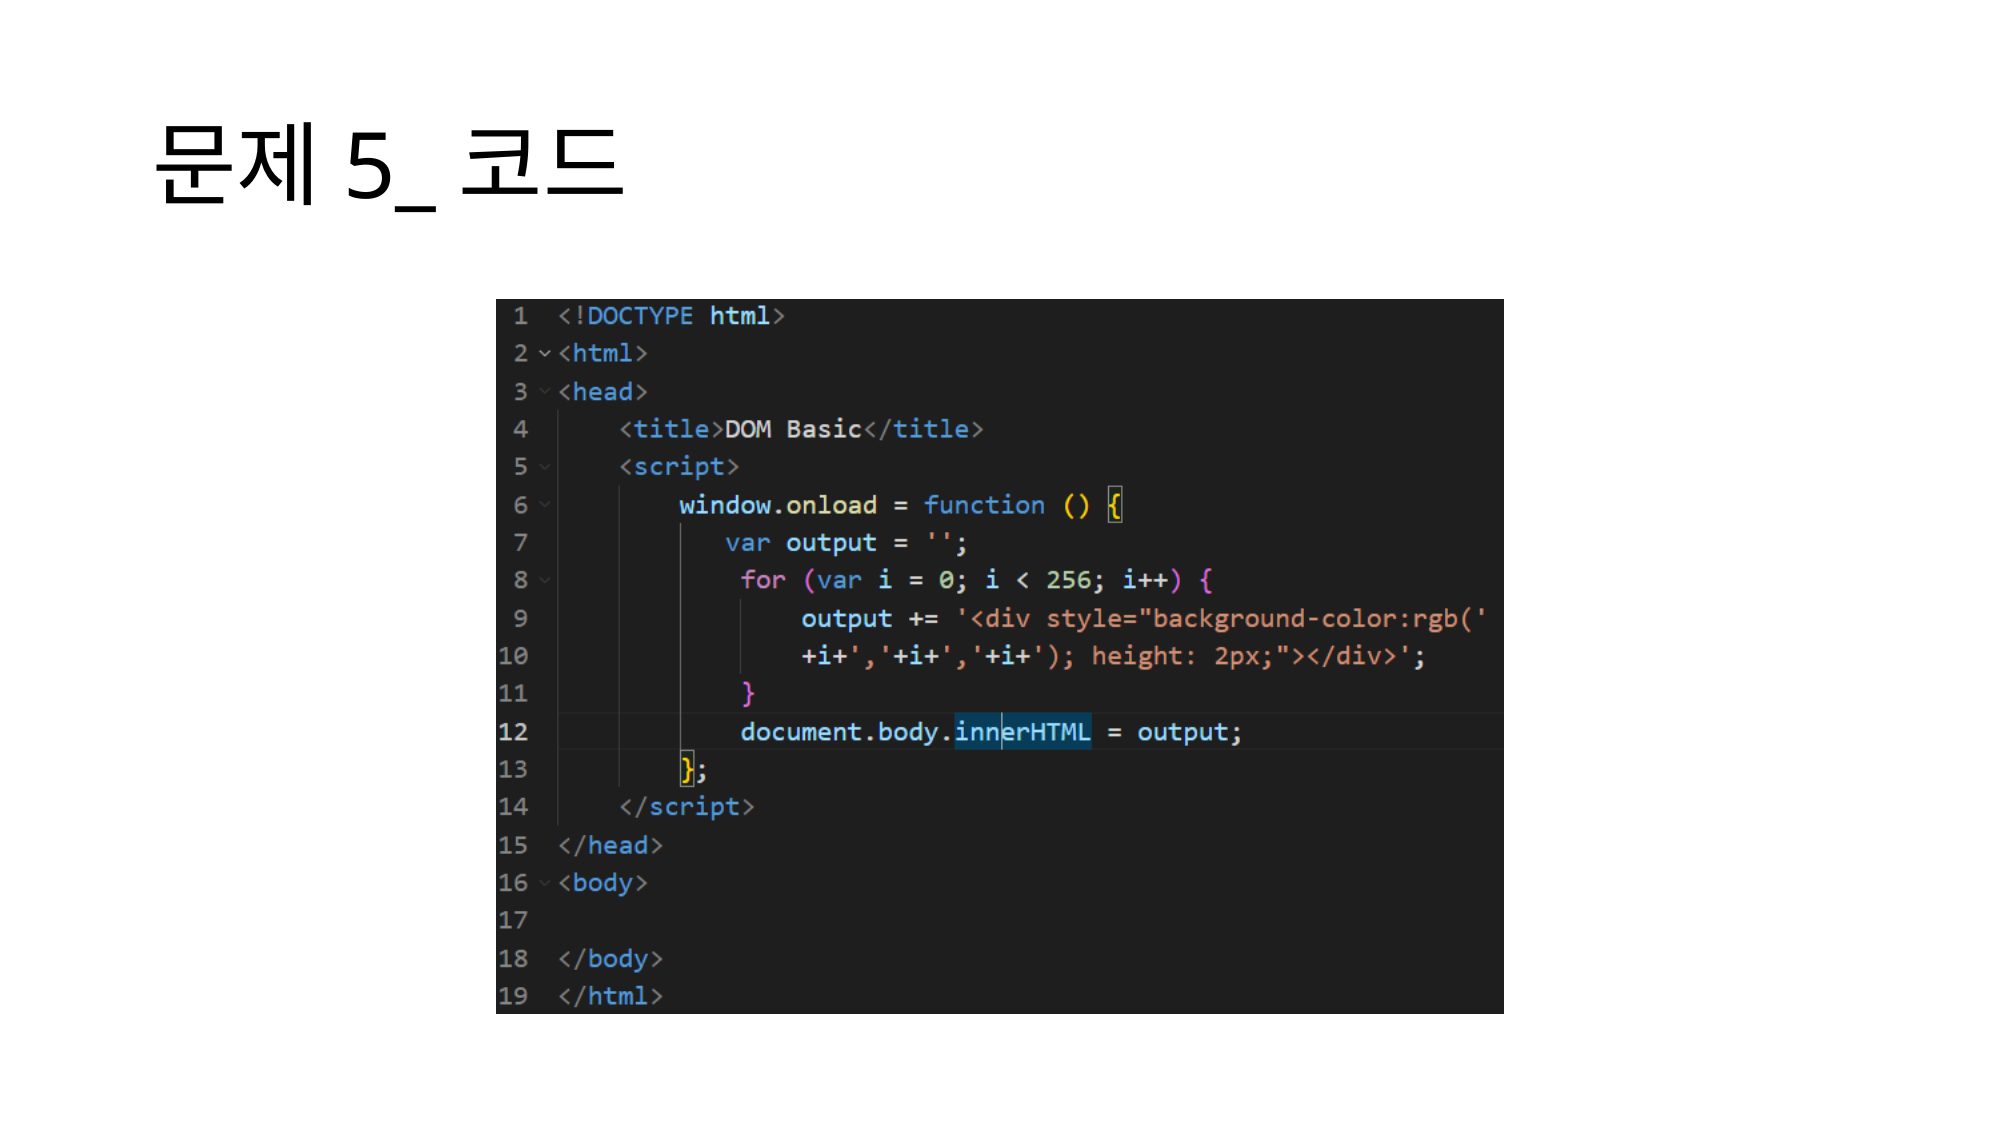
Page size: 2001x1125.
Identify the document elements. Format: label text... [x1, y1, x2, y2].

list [496, 299, 1504, 1014]
title 문제5_코드 [137, 59, 1863, 278]
